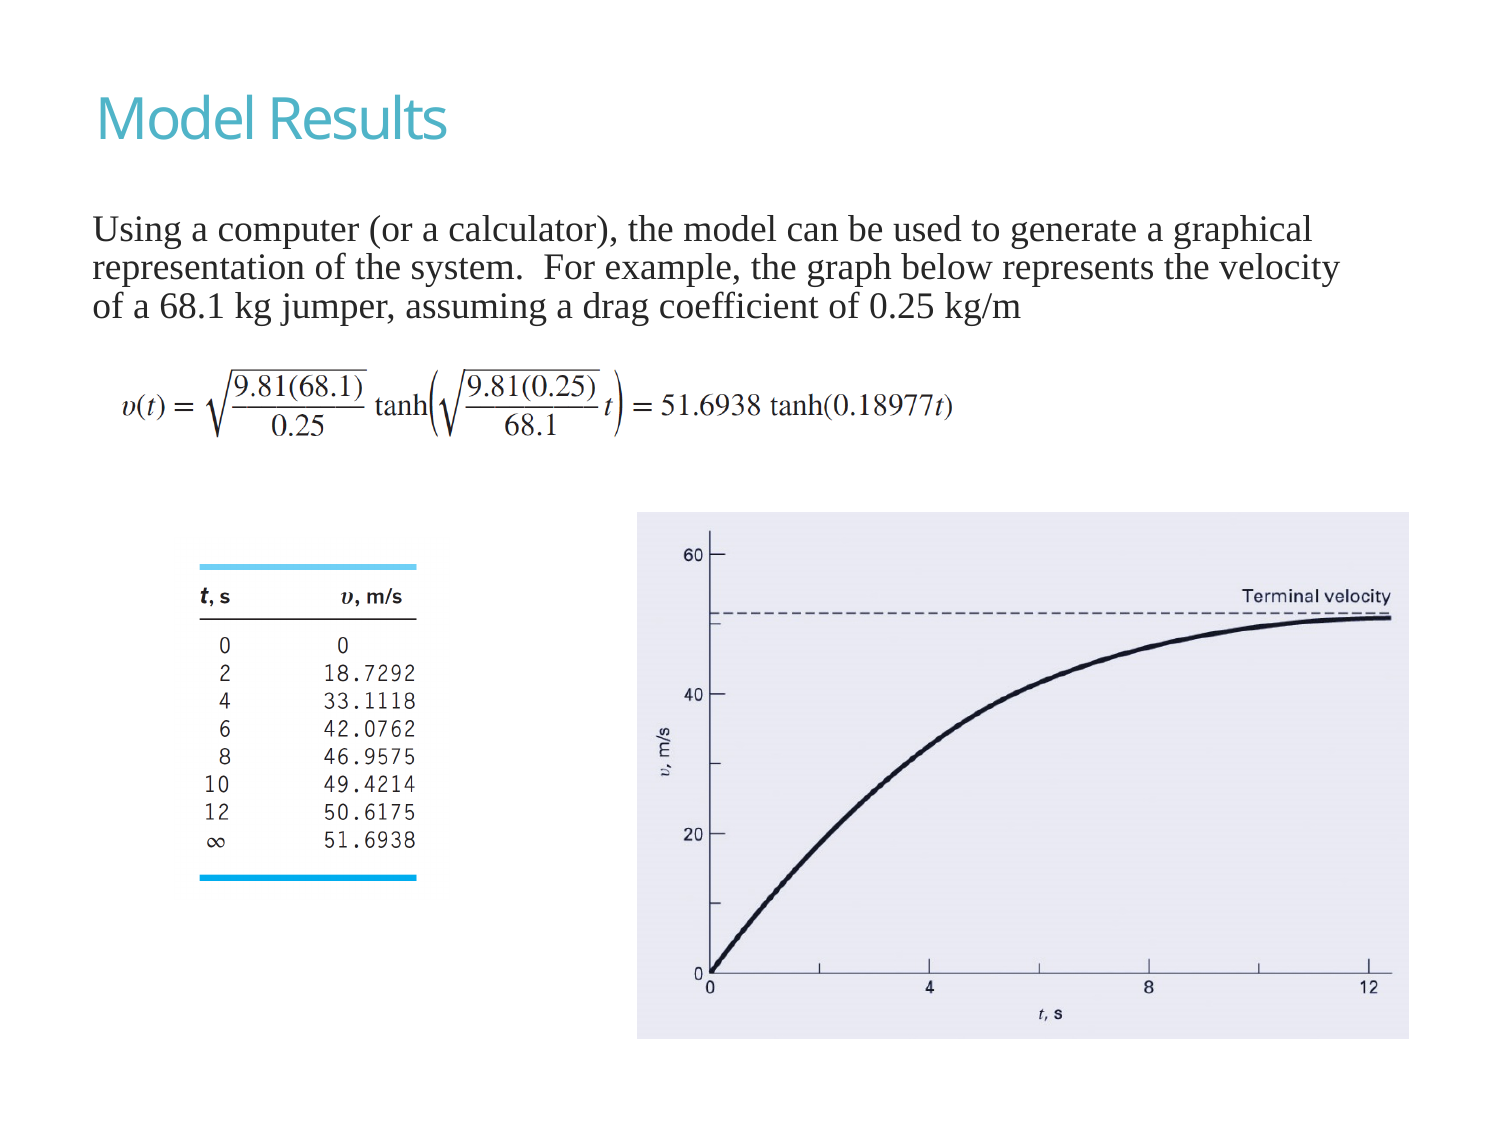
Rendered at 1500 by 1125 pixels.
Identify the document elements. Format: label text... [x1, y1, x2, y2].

picture [637, 512, 1410, 1039]
list Using a computer (or a calculator), the model can be used to generate a graphical representation of the system. For example, the graph below represents the velocity of a 68.1 kg jumper, assuming a drag coefficient of 0.25 kg/m [62, 203, 1386, 822]
picture [174, 537, 451, 901]
picture [80, 352, 982, 470]
title Model Results [80, 81, 1313, 181]
